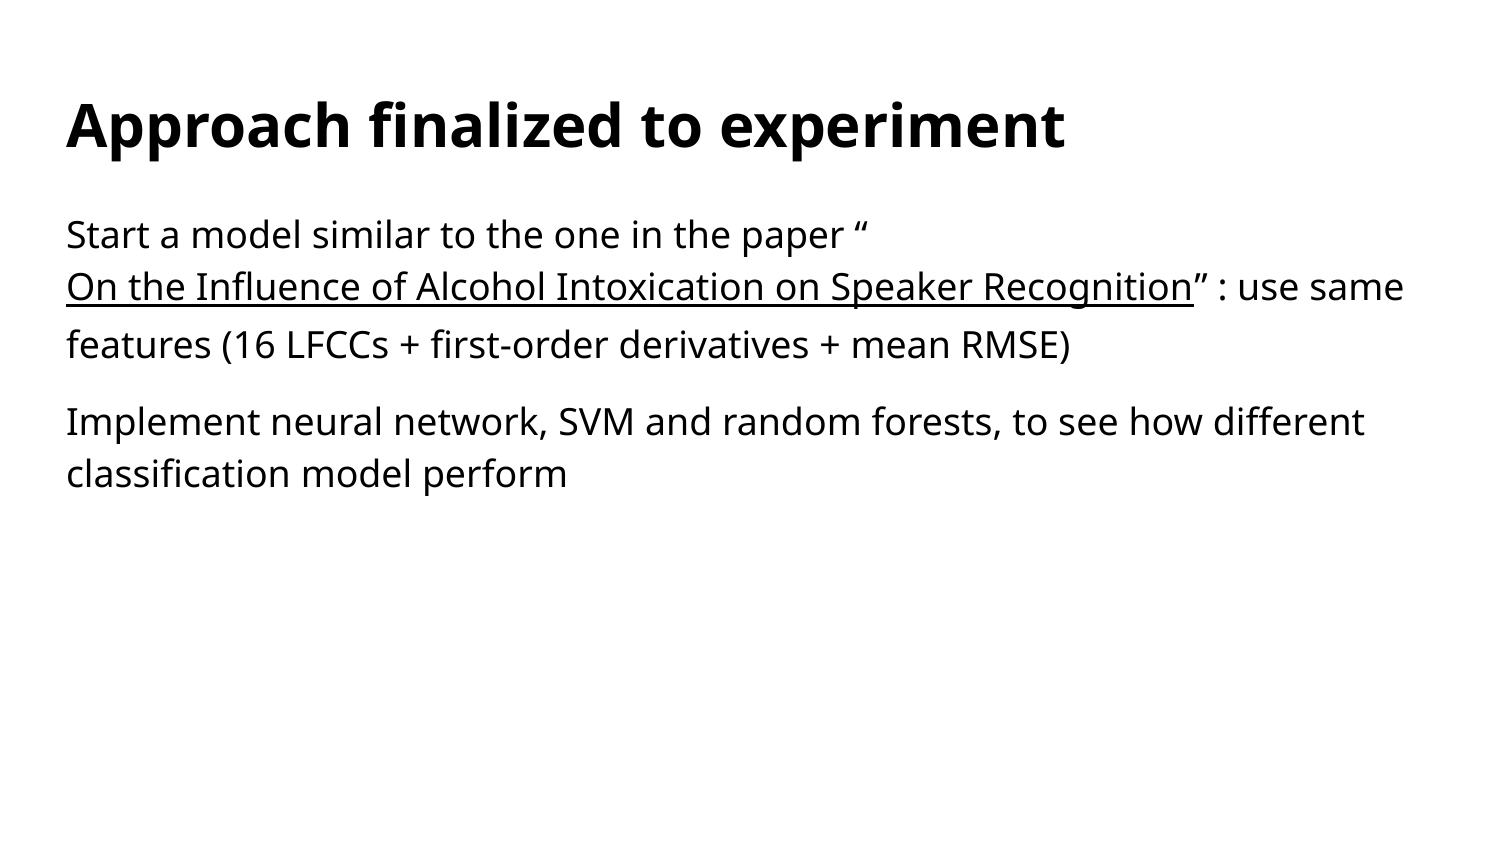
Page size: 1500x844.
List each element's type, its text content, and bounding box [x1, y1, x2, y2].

title Approach finalized to experiment [51, 72, 1449, 176]
list Start a model similar to the one in the paper “On the Influence of Alcohol Intoxication on Speaker Recognition” : use same features (16 LFCCs + first-order derivatives + mean RMSE) Implement neural network, SVM and random forests, to see how different classification model perform [51, 189, 1449, 750]
